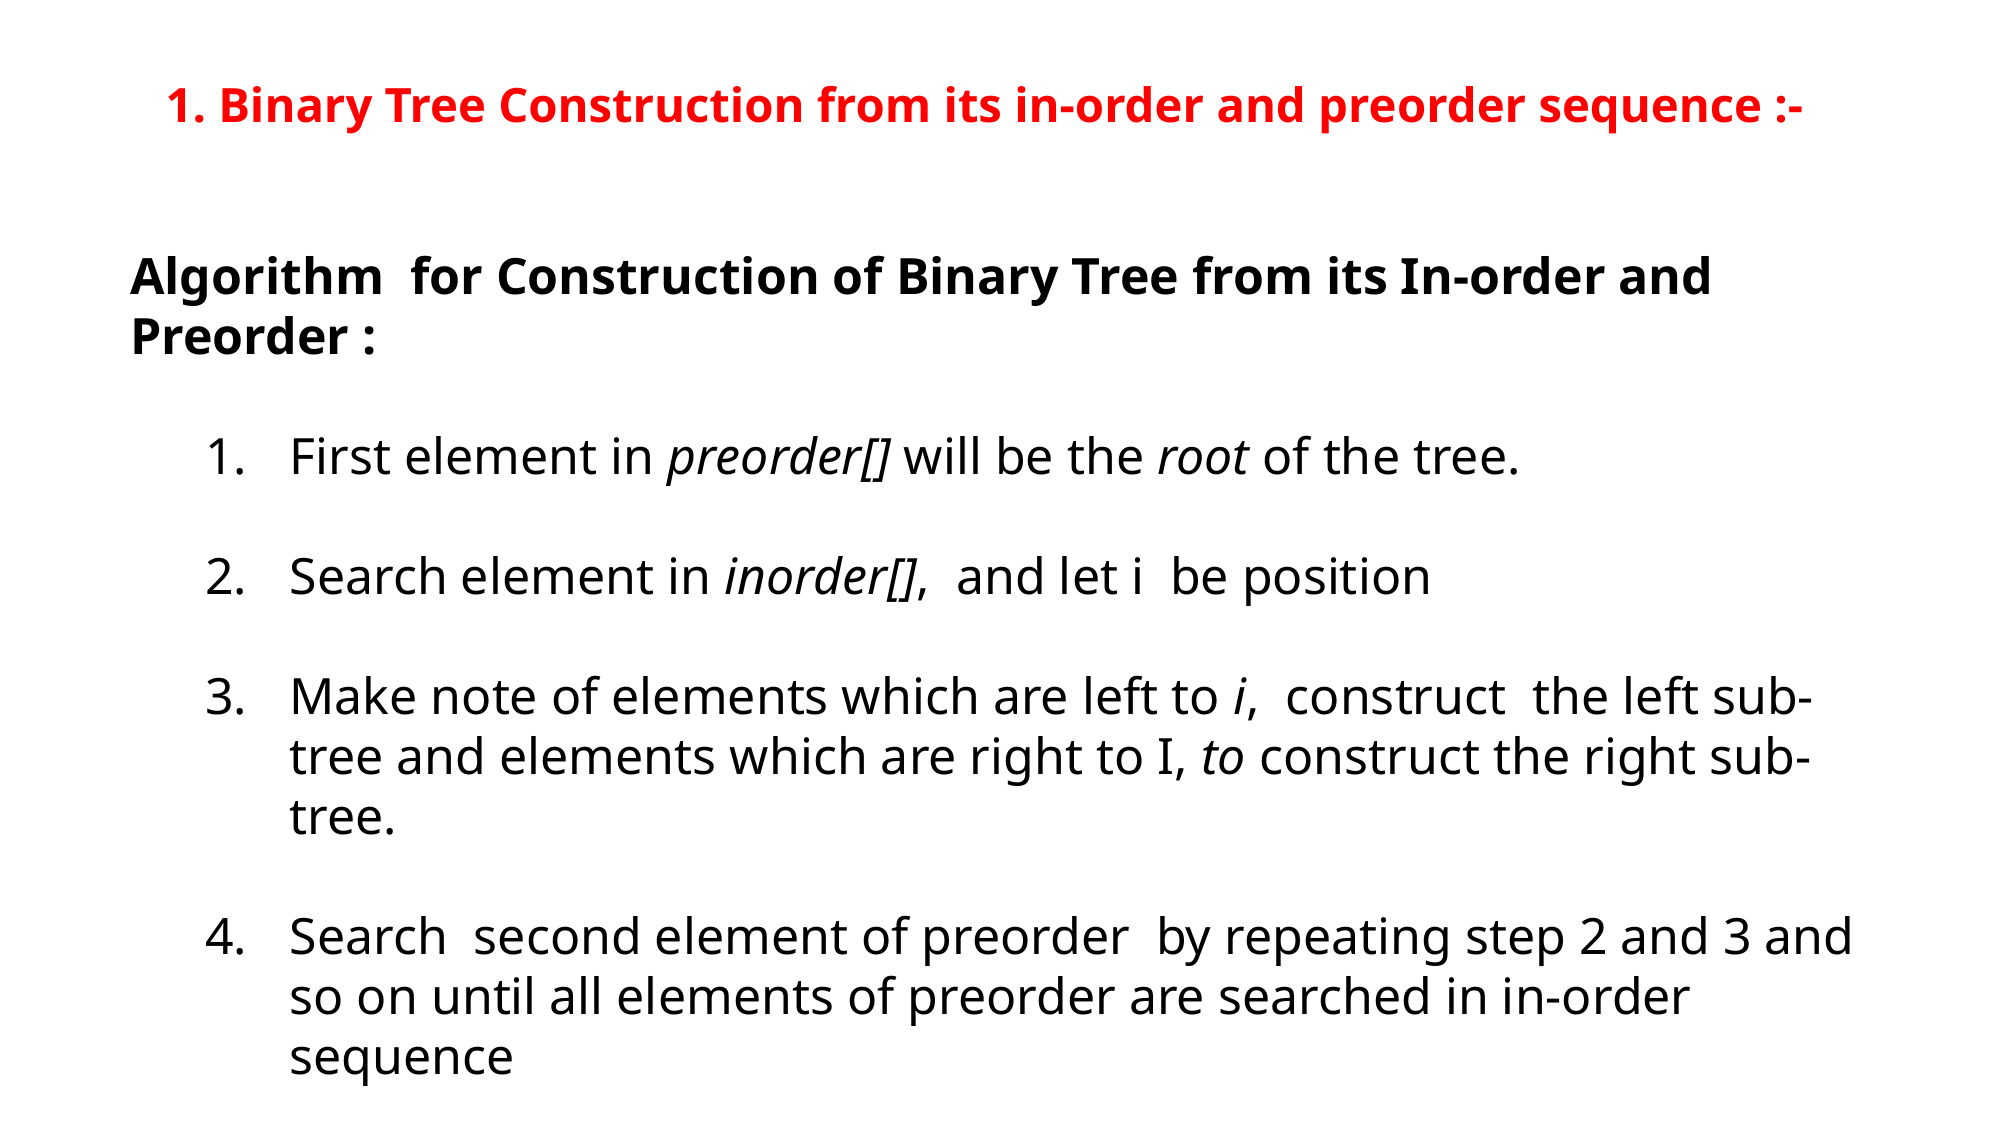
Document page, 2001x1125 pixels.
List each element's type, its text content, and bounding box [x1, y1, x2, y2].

title 1. Binary Tree Construction from its in-order and pre­order sequence :- [150, 49, 1860, 166]
text_box Algorithm for Construction of Binary Tree from its In-order and Preorder : First element in pre­order[] will be the root of the tree. Search element in inorder[], and let i be position Make note of elements which are left to i, construct the left sub-tree and elements which are right to I, to construct the right sub-tree. Search second element of preorder by repeating step 2 and 3 and so on until all elements of preorder are searched in in-order sequence [115, 236, 1885, 1092]
